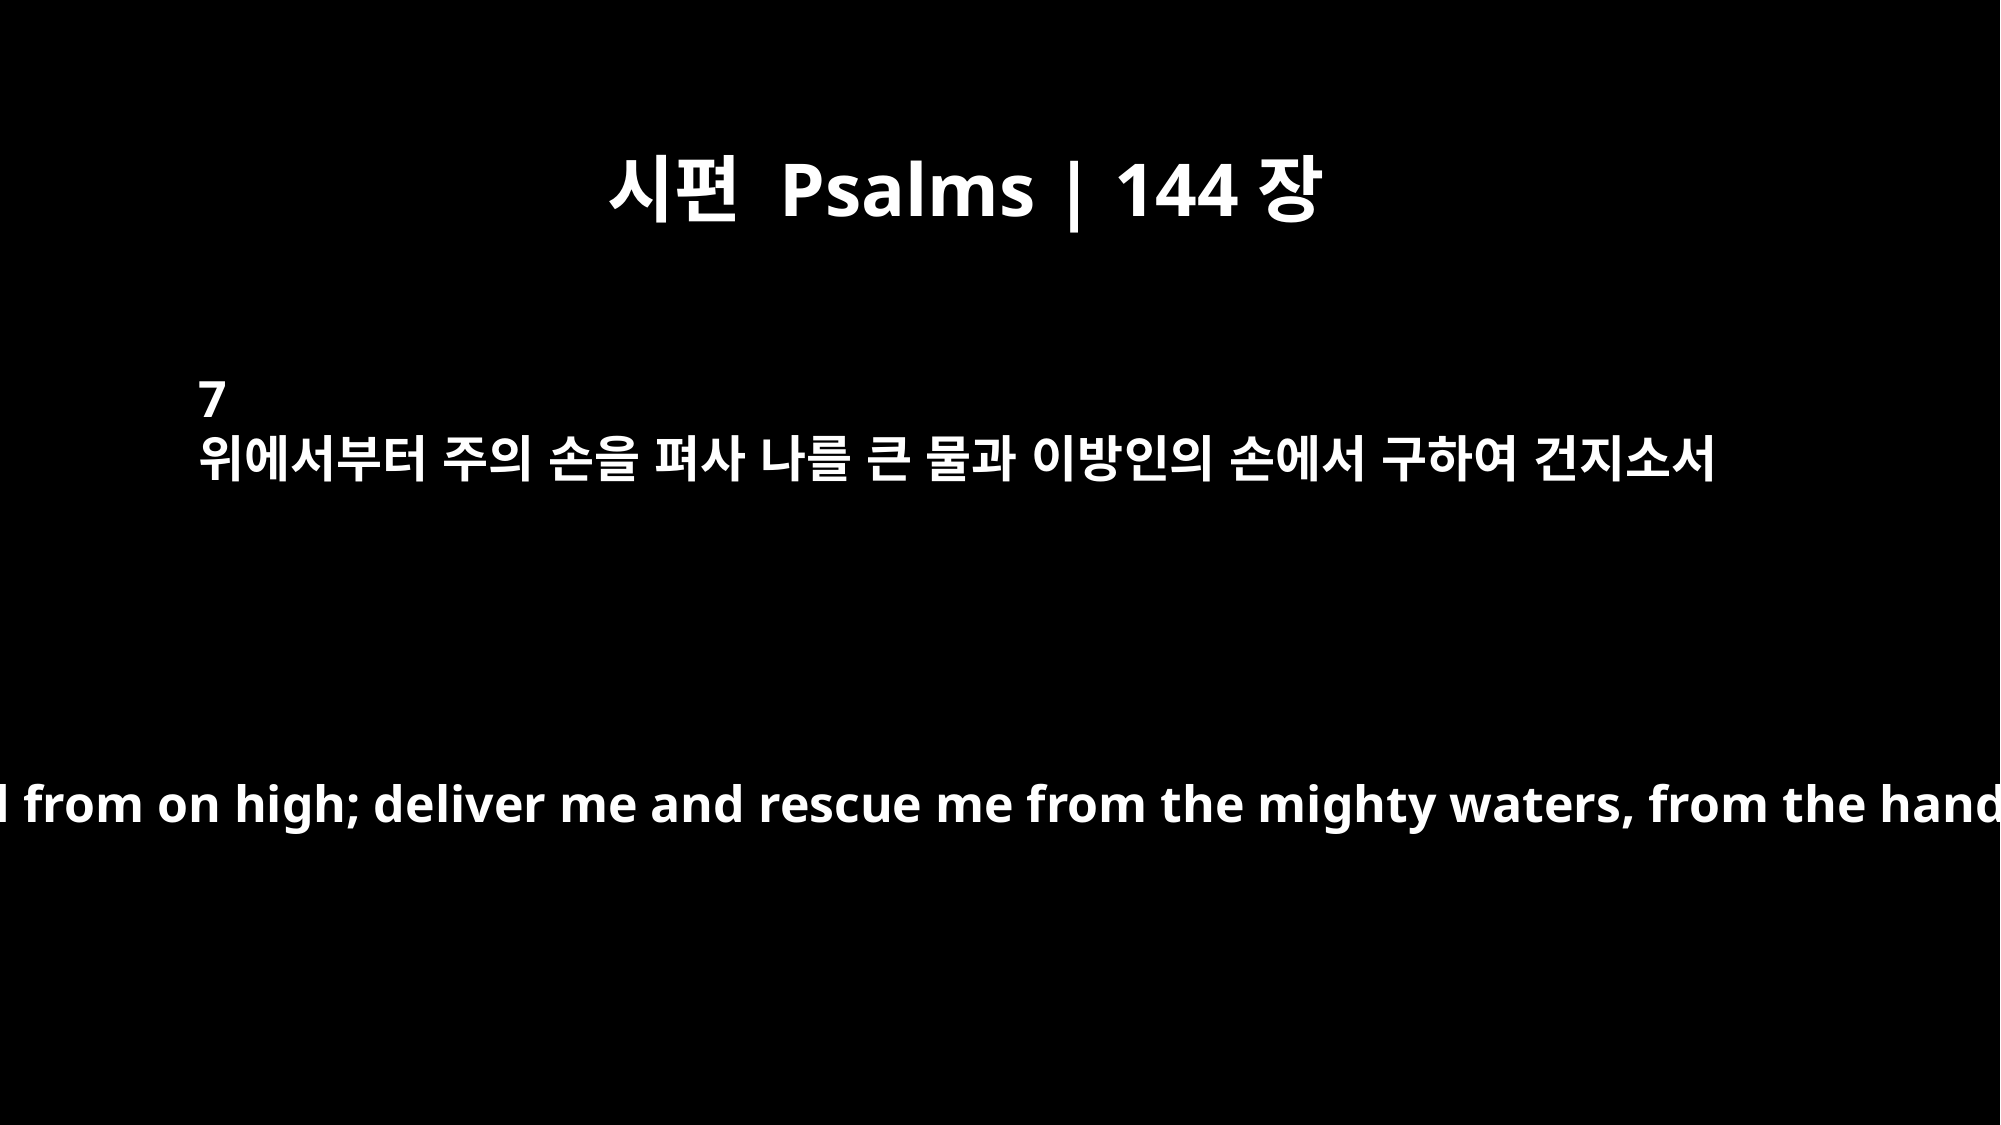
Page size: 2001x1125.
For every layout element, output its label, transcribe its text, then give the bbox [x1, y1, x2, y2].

text_box 시편 Psalms | 144장 [592, 136, 1340, 239]
text_box Reach down your hand from on high; deliver me and rescue me from the mighty waters, from the hands of foreigners [0, 764, 2000, 840]
text_box 7 위에서부터 주의 손을 펴사 나를 큰 물과 이방인의 손에서 구하여 건지소서 [183, 359, 1734, 495]
